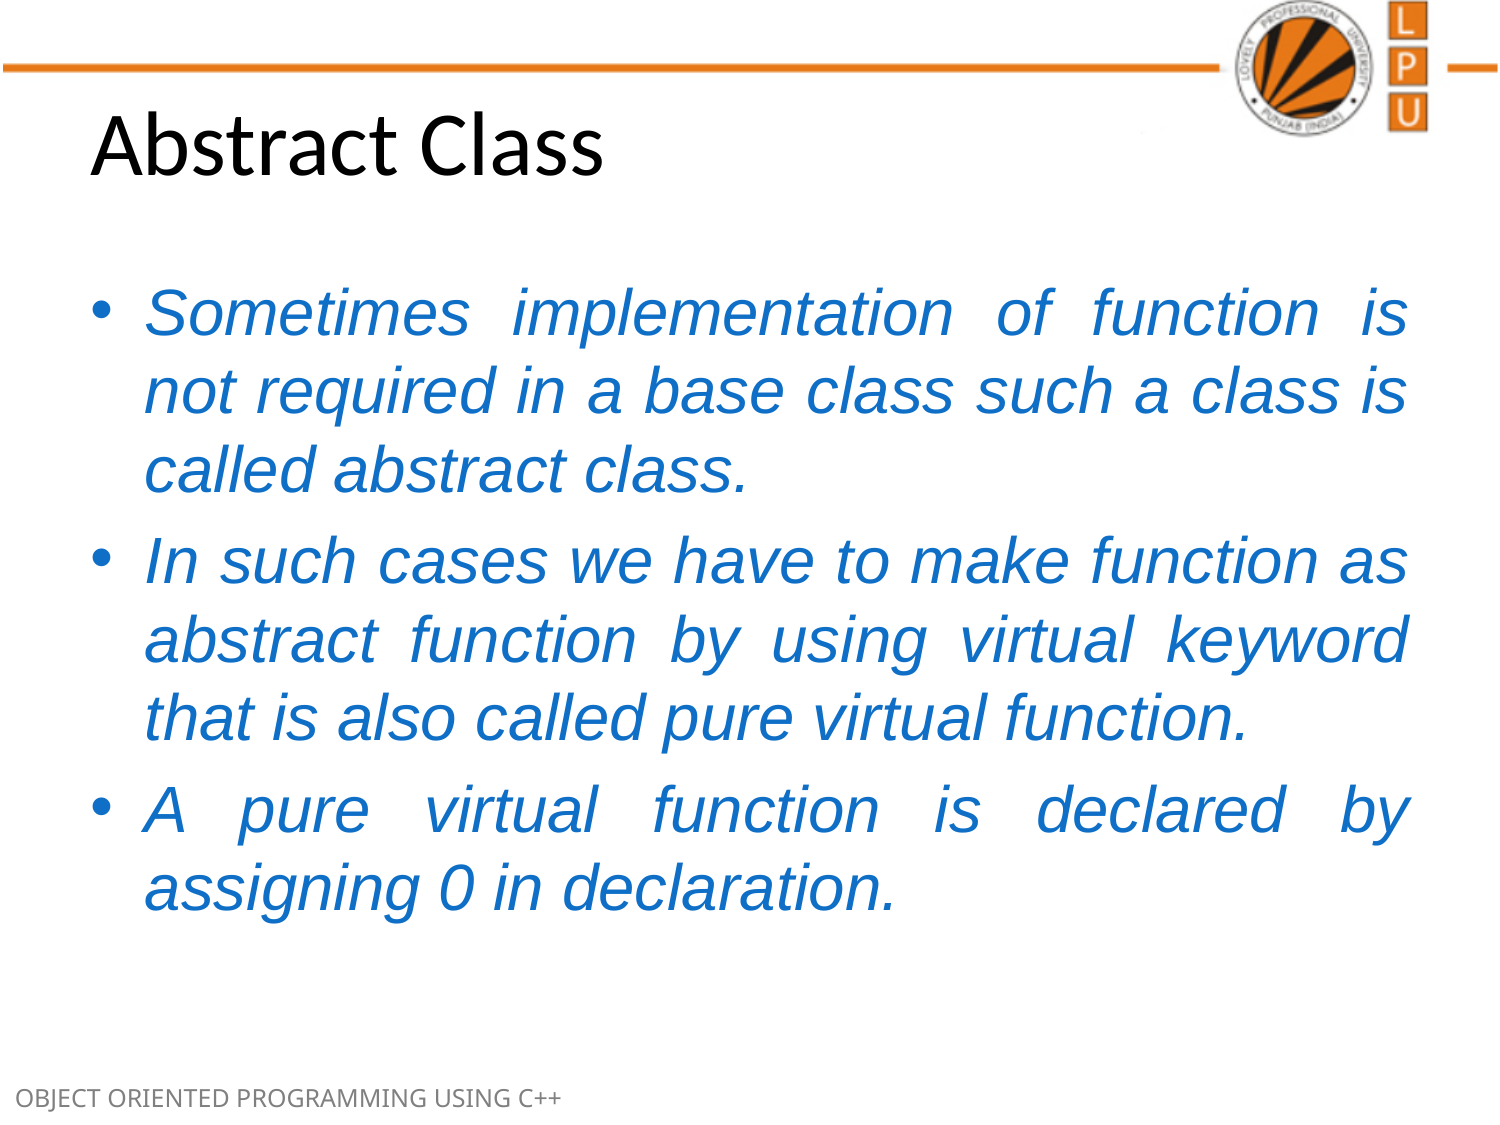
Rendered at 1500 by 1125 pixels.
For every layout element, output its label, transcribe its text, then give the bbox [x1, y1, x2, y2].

list Sometimes implementation of function is not required in a base class such a class is called abstract class. In such cases we have to make function as abstract function by using virtual keyword that is also called pure virtual function. A pure virtual function is declared by assigning 0 in declaration. [75, 262, 1425, 1005]
title Abstract Class [75, 45, 1425, 233]
picture [3, 0, 1500, 155]
